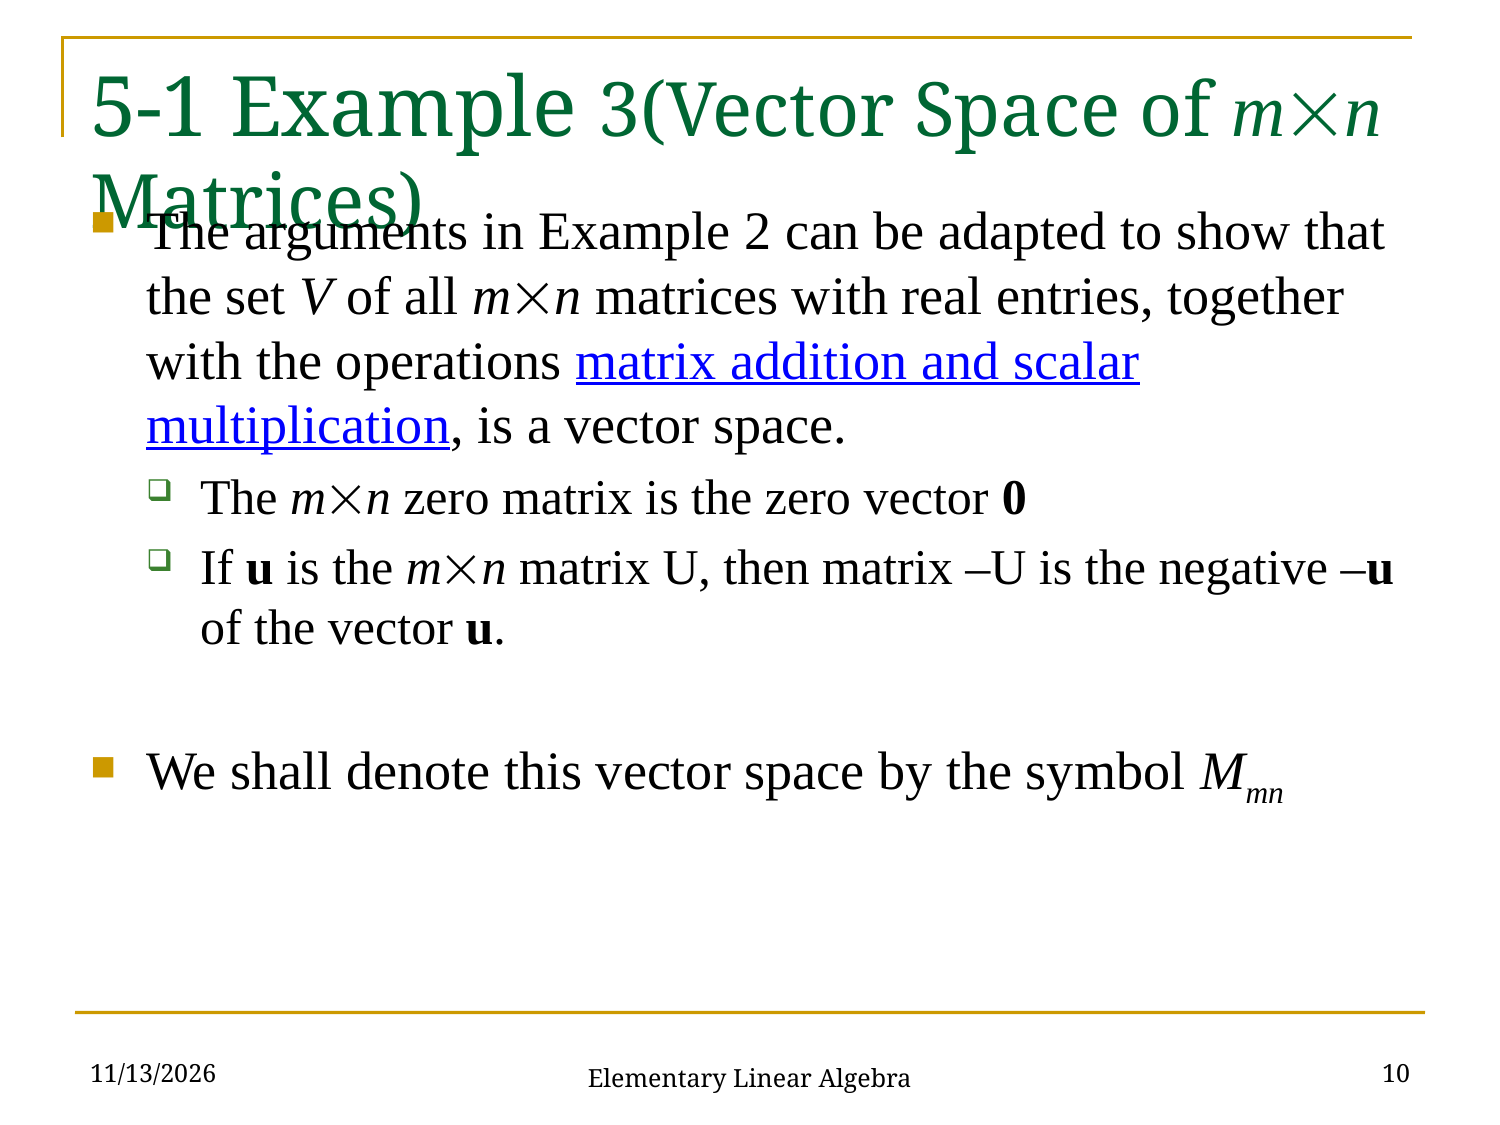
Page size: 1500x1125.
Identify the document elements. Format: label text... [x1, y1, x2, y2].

list The arguments in Example 2 can be adapted to show that the set V of all mn matrices with real entries, together with the operations matrix addition and scalar multiplication, is a vector space. The mn zero matrix is the zero vector 0 If u is the mn matrix U, then matrix –U is the negative –u of the vector u. We shall denote this vector space by the symbol Mmn [75, 187, 1425, 1006]
title 5-1 Example 3(Vector Space of mn Matrices) [75, 45, 1500, 233]
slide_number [74, 1023, 426, 1100]
footer Elementary Linear Algebra [512, 1024, 988, 1101]
slide_number 10 [1074, 1023, 1426, 1100]
